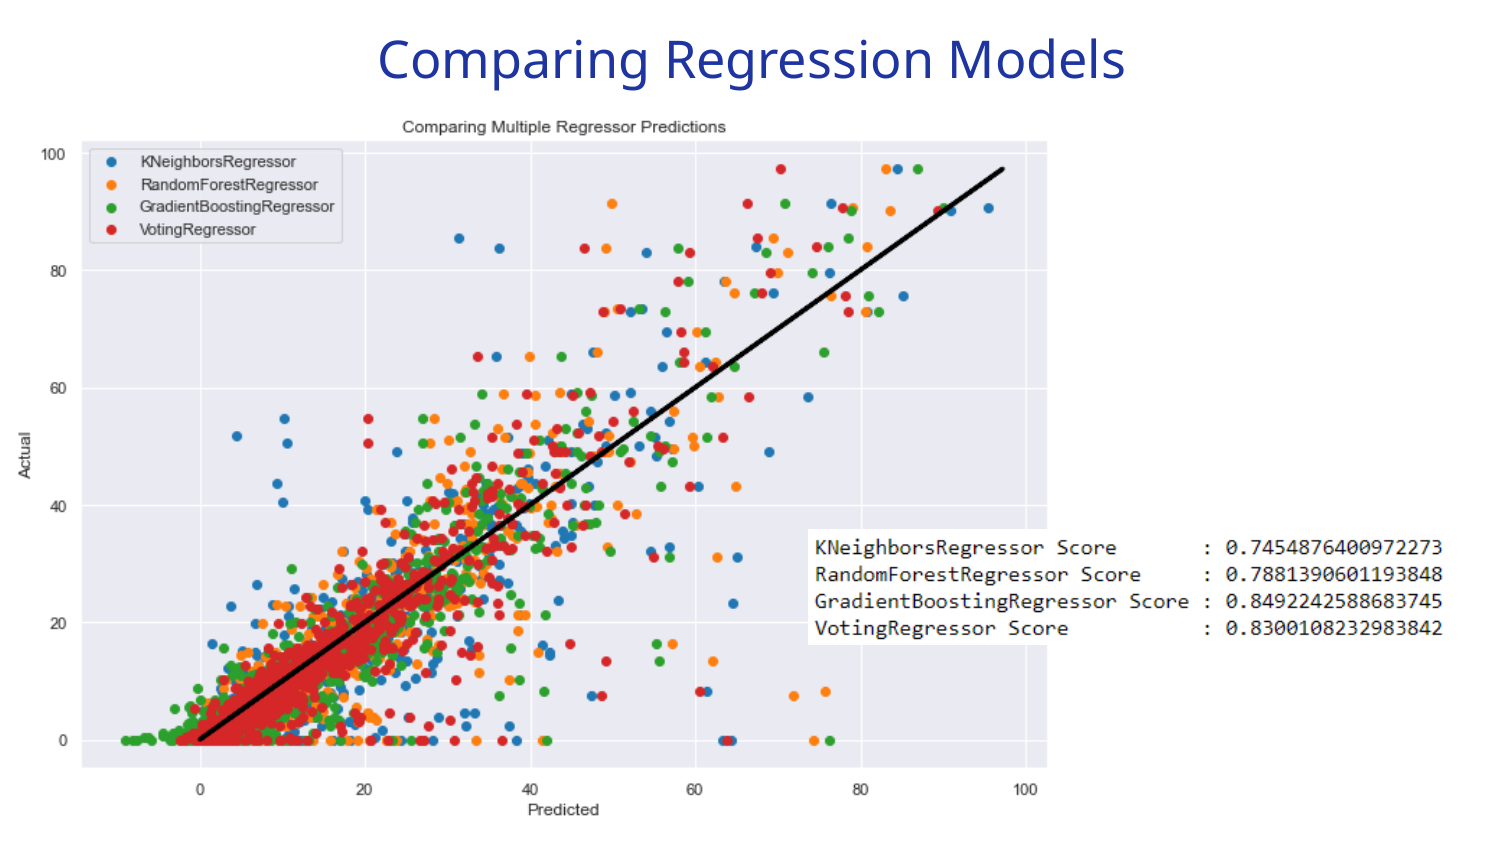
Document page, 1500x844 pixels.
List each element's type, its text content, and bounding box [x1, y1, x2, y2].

text_box Comparing Regression Models [79, 18, 1426, 98]
picture [10, 111, 1493, 827]
